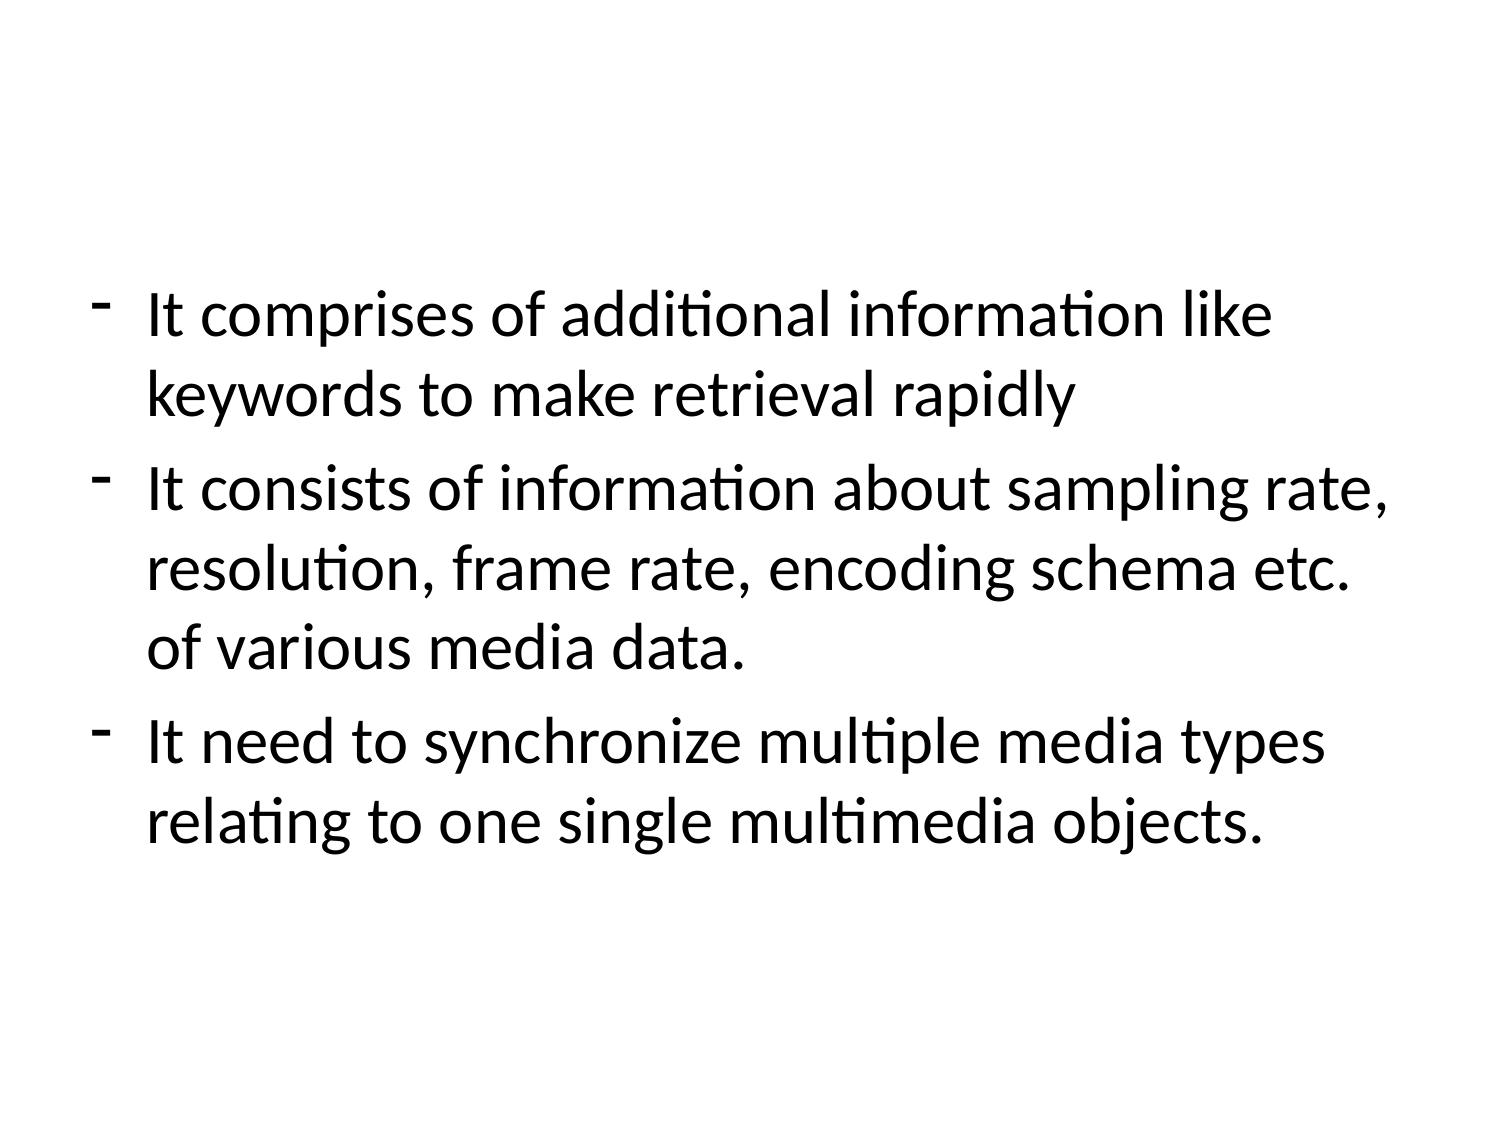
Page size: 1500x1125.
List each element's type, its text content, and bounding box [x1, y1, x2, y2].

list It comprises of additional information like keywords to make retrieval rapidly It consists of information about sampling rate, resolution, frame rate, encoding schema etc. of various media data. It need to synchronize multiple media types relating to one single multimedia objects. [75, 262, 1425, 1005]
